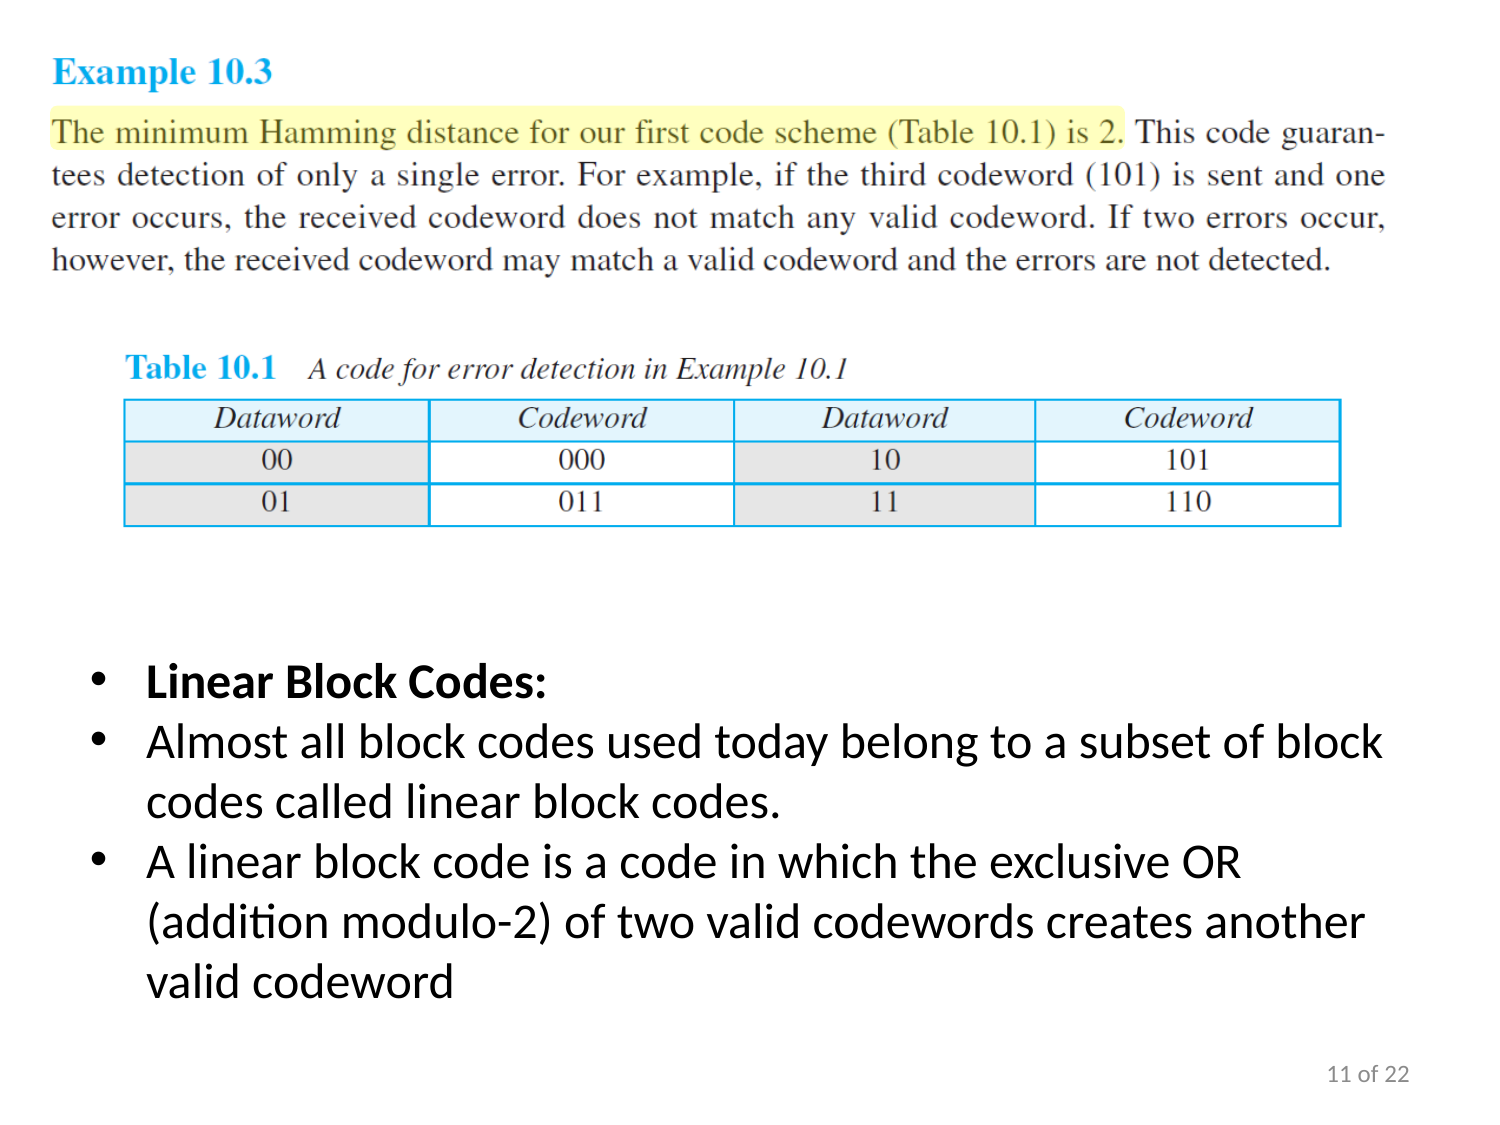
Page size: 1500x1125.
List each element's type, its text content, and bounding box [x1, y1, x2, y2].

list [112, 349, 1376, 547]
slide_number 11 of 22 [1074, 1042, 1425, 1103]
text_box Linear Block Codes: Almost all block codes used today belong to a subset of block codes called linear block codes. A linear block code is a code in which the exclusive OR (addition modulo-2) of two valid codewords creates another valid codeword [74, 640, 1425, 1016]
picture [19, 37, 1427, 301]
